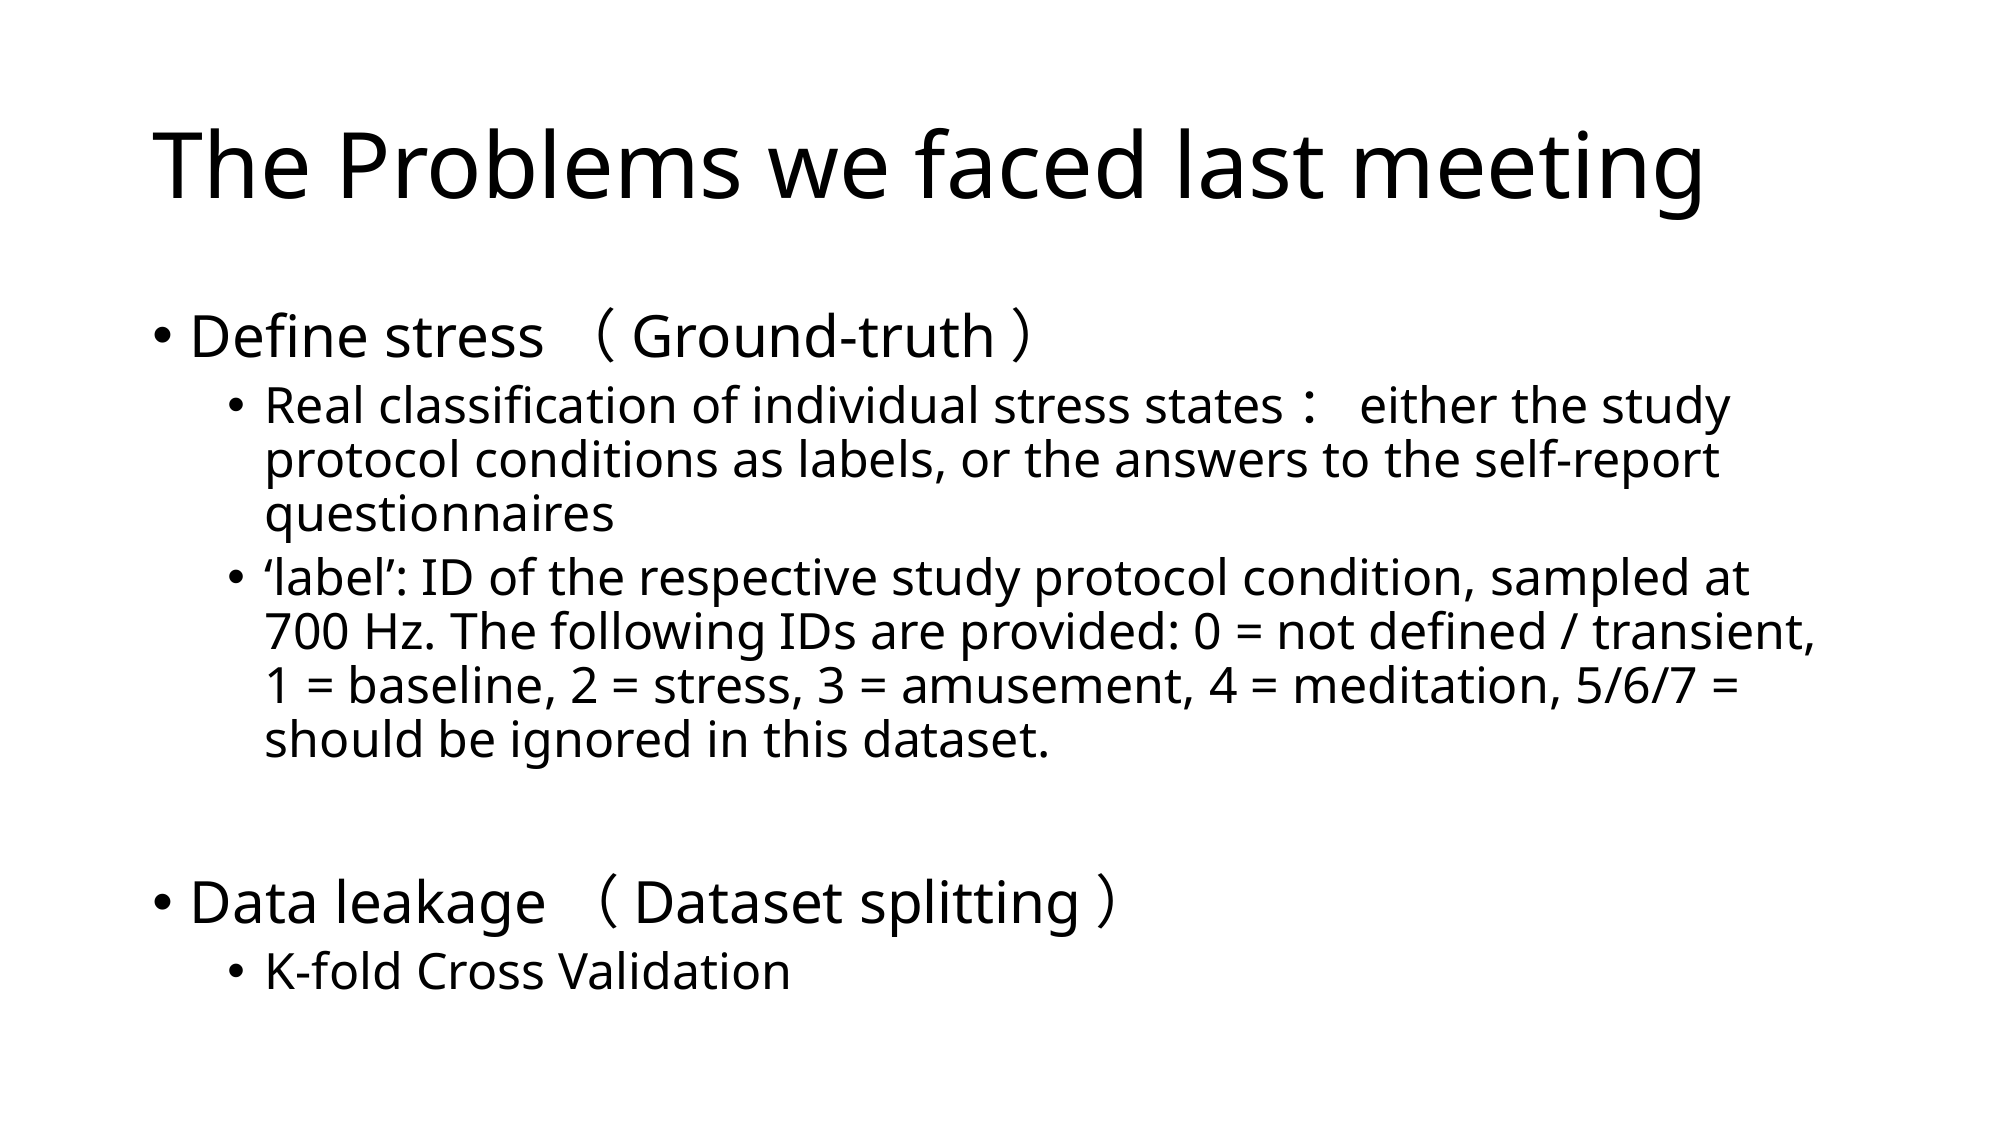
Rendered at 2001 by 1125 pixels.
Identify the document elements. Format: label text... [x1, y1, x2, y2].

list Define stress（Ground-truth） Real classification of individual stress states：either the study protocol conditions as labels, or the answers to the self-report questionnaires ‘label’: ID of the respective study protocol condition, sampled at 700 Hz. The following IDs are provided: 0 = not defined / transient, 1 = baseline, 2 = stress, 3 = amusement, 4 = meditation, 5/6/7 = should be ignored in this dataset. Data leakage（Dataset splitting） K-fold Cross Validation [137, 299, 1863, 1014]
title The Problems we faced last meeting [137, 59, 1863, 278]
